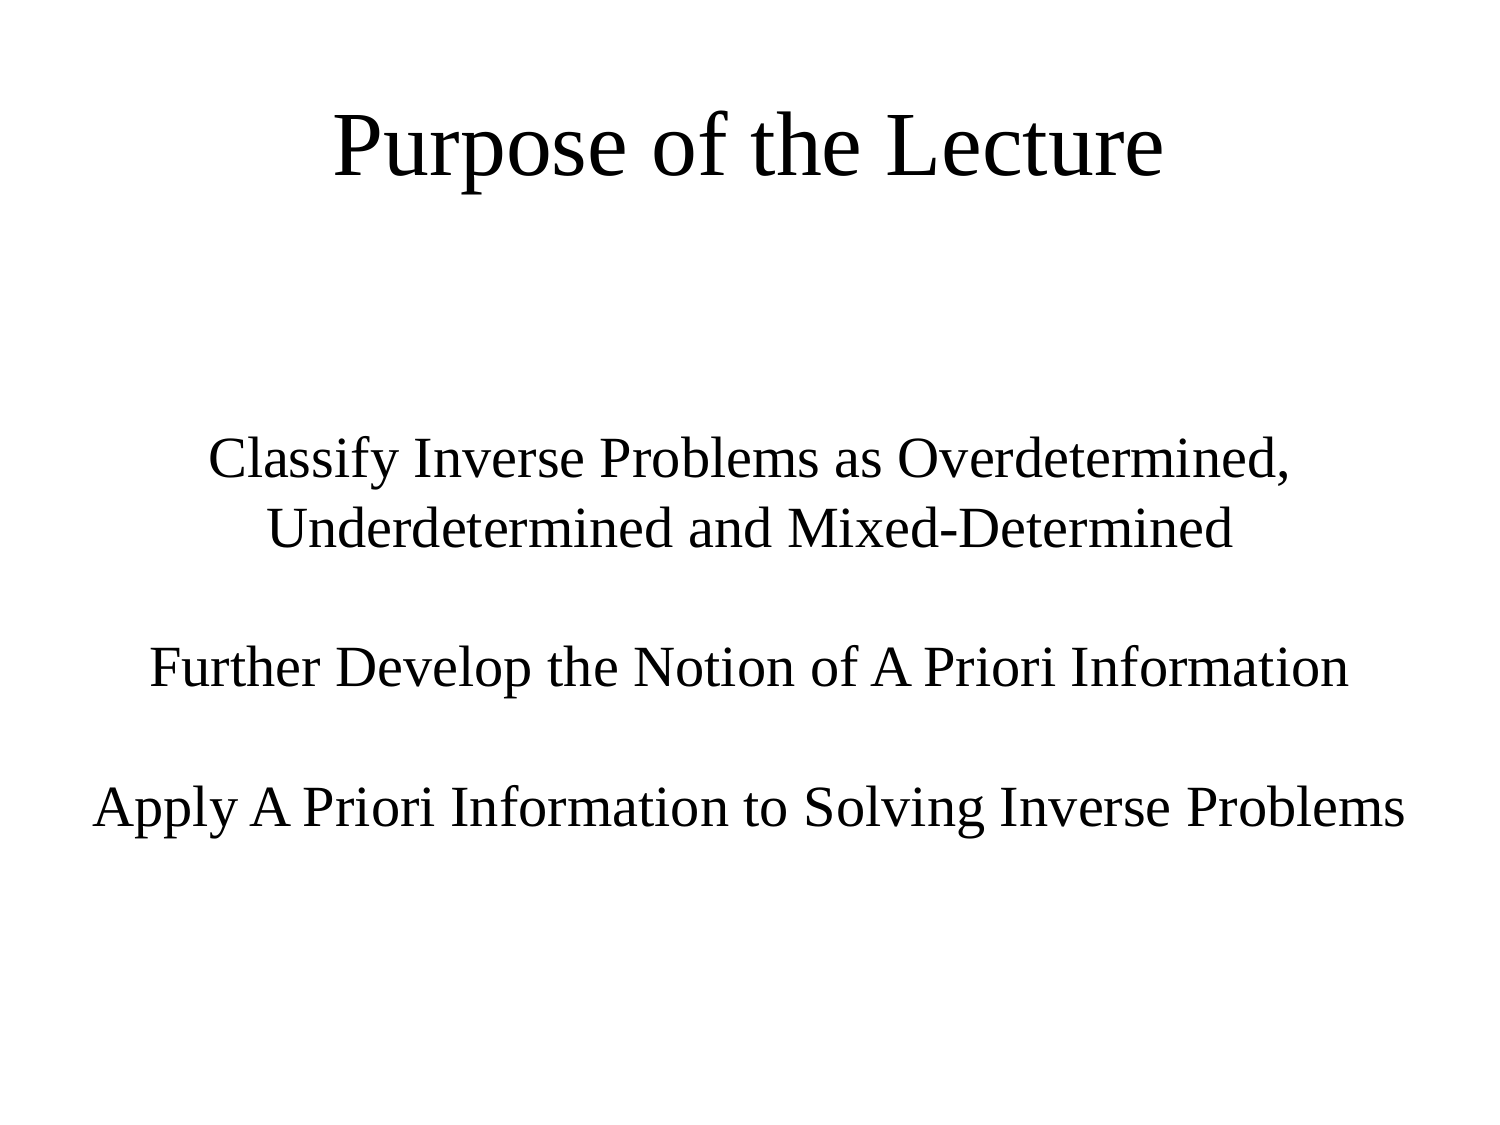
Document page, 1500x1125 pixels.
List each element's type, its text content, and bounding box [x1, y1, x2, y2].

title Purpose of the Lecture [75, 45, 1425, 233]
text_box Classify Inverse Problems as Overdetermined, Underdetermined and Mixed-Determined Further Develop the Notion of A Priori Information Apply A Priori Information to Solving Inverse Problems [0, 337, 1500, 850]
